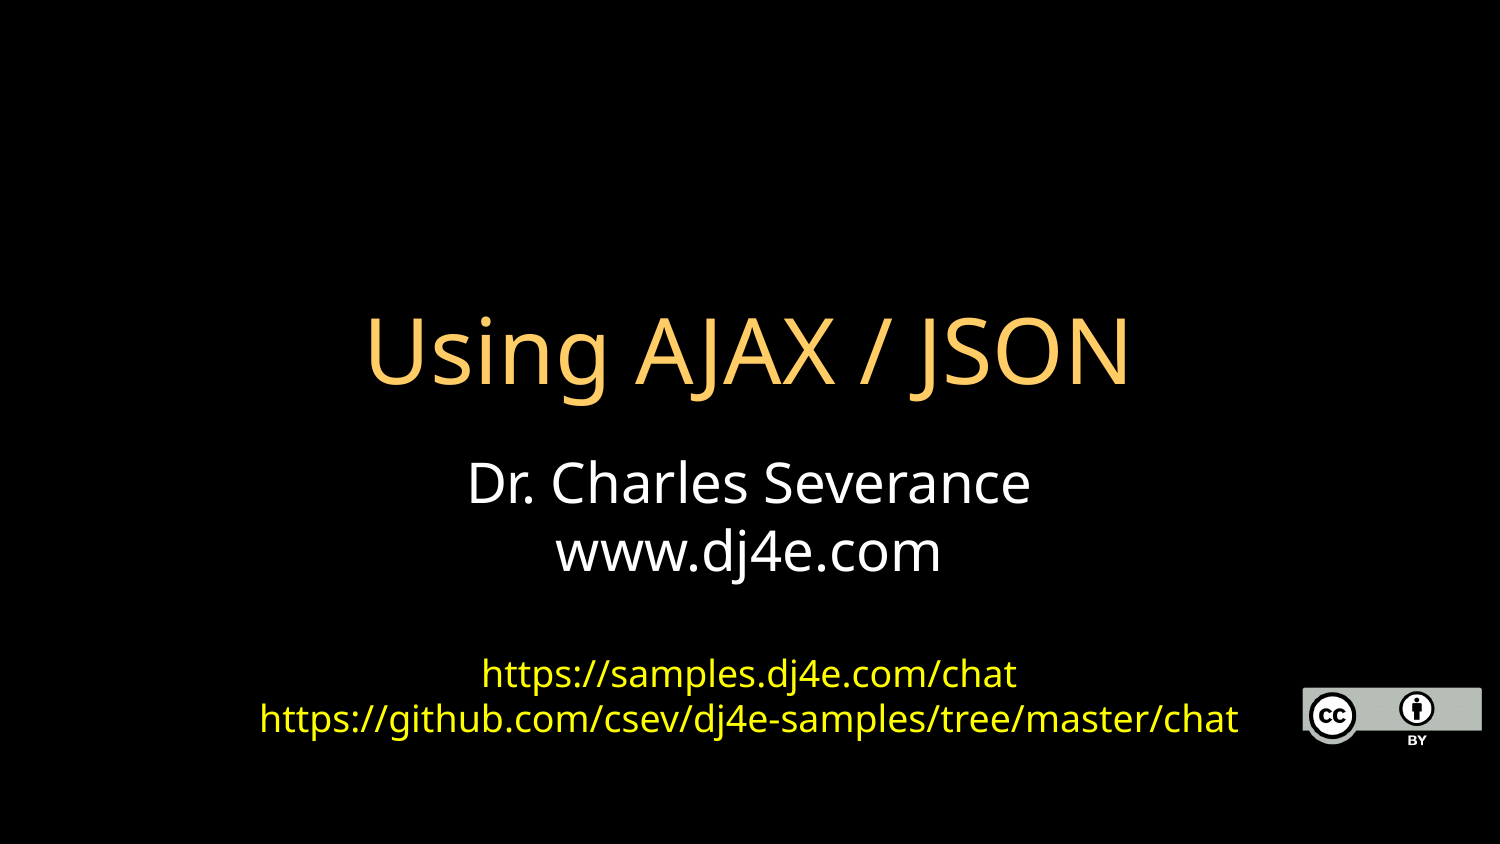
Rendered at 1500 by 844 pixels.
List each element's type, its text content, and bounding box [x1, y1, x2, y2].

title Using AJAX / JSON [106, 141, 1393, 410]
text_box https://samples.dj4e.com/chat https://github.com/csev/dj4e-samples/tree/master/chat [244, 642, 1255, 748]
list Dr. Charles Severance www.dj4e.com [106, 441, 1393, 585]
picture [1300, 686, 1484, 749]
